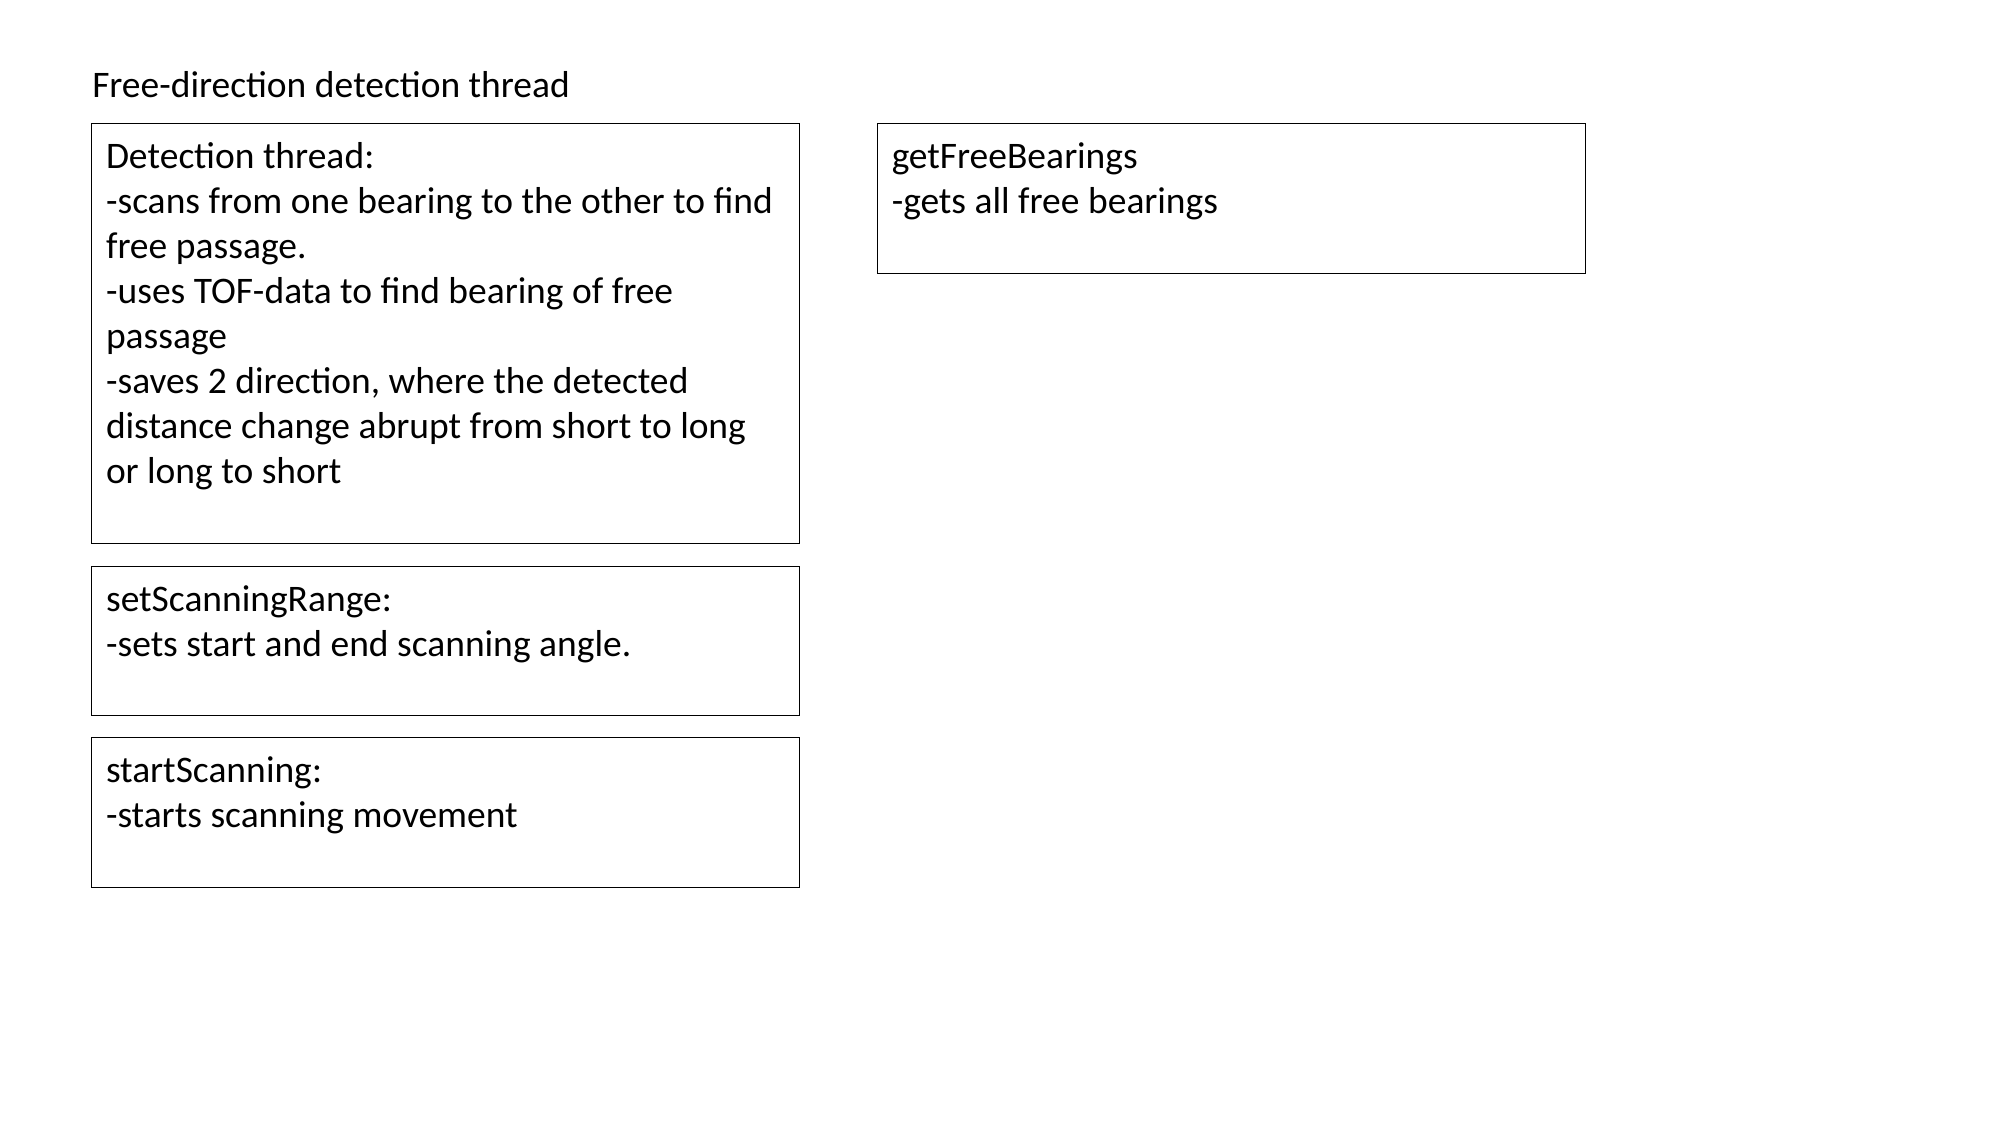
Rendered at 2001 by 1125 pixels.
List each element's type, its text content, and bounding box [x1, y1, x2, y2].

text_box Detection thread: -scans from one bearing to the other to find free passage. -uses TOF-data to find bearing of free passage -saves 2 direction, where the detected distance change abrupt from short to long or long to short [91, 123, 800, 544]
text_box setScanningRange: -sets start and end scanning angle. [91, 566, 800, 716]
text_box Free-direction detection thread [77, 52, 627, 113]
text_box getFreeBearings -gets all free bearings [877, 123, 1586, 274]
text_box startScanning: -starts scanning movement [91, 737, 800, 888]
